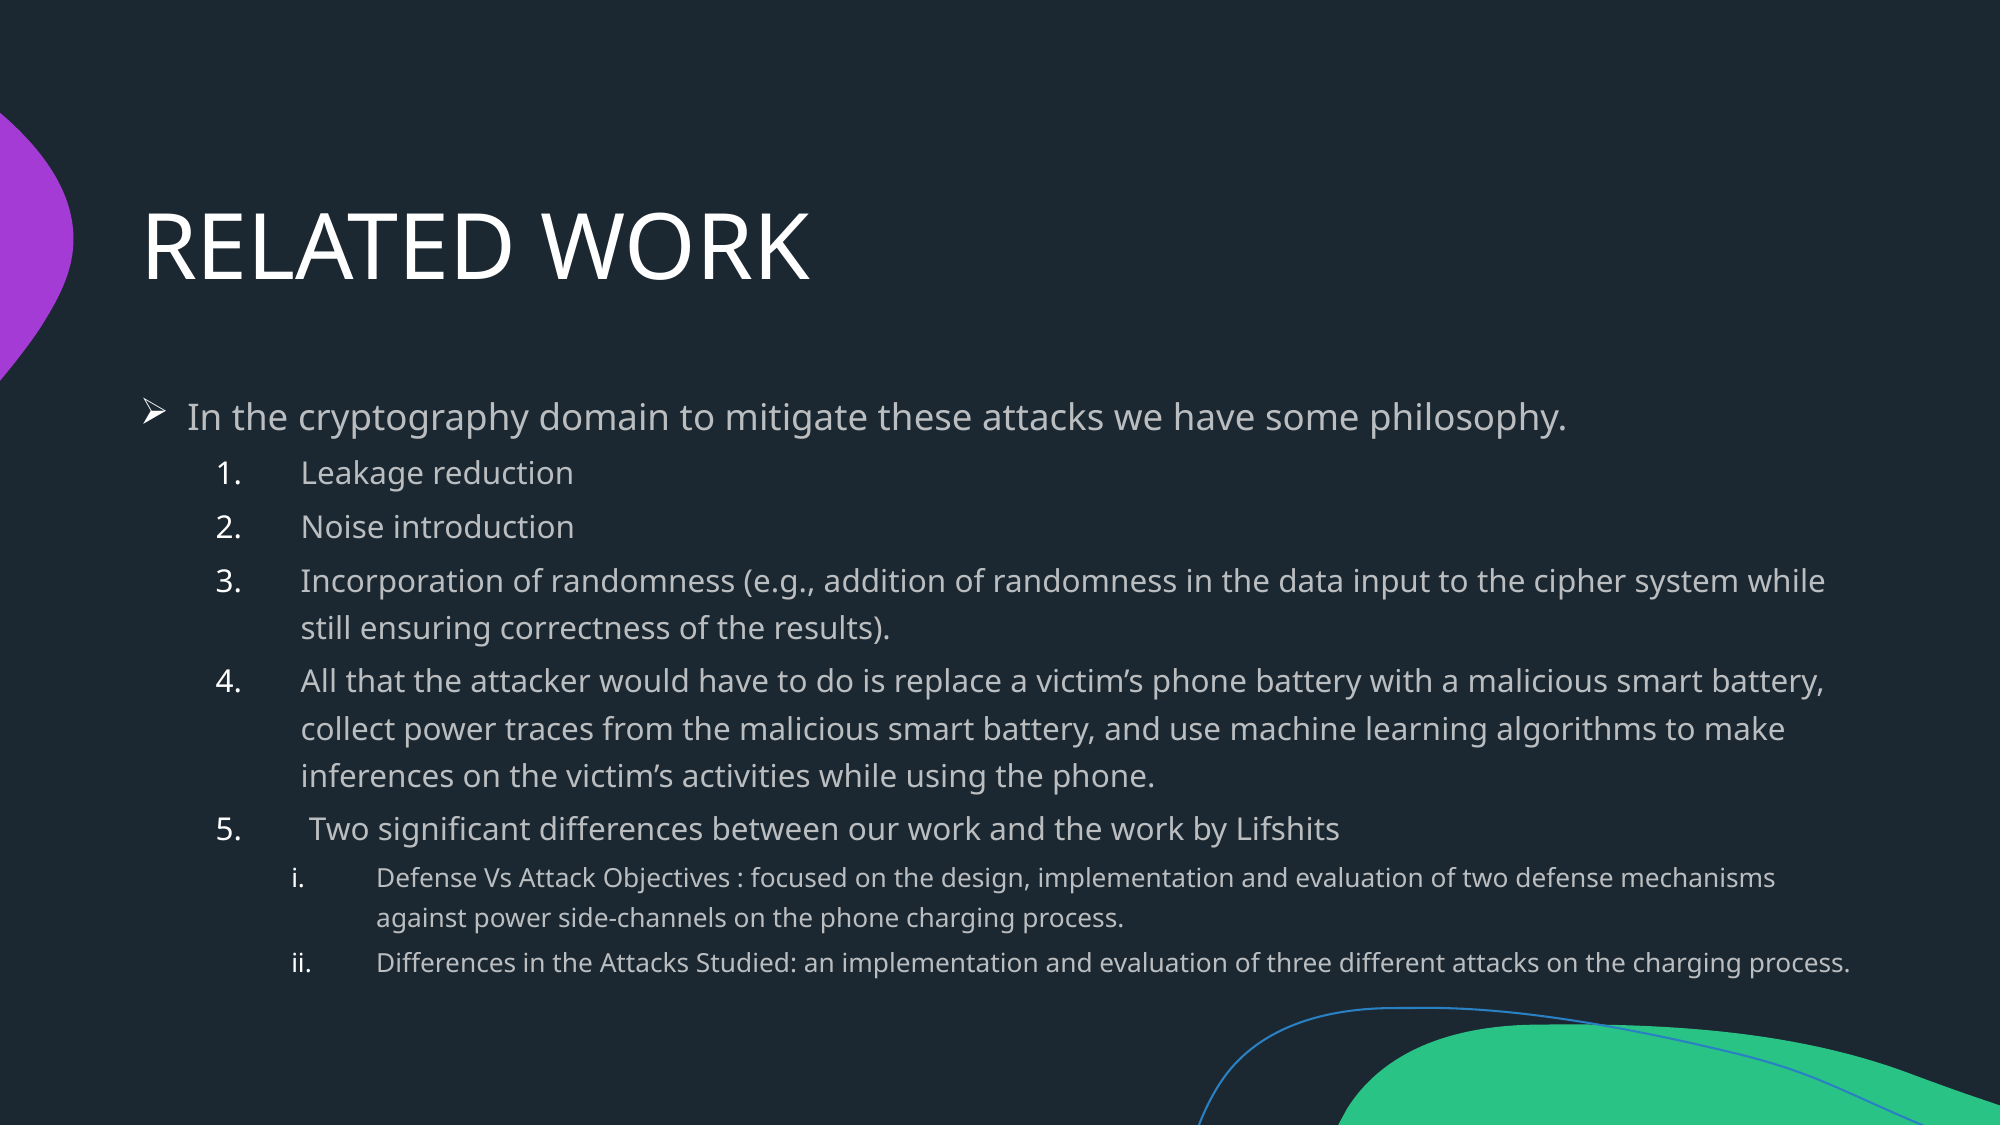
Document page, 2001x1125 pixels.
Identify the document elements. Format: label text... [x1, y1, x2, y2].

list In the cryptography domain to mitigate these attacks we have some philosophy. Leakage reduction Noise introduction Incorporation of randomness (e.g., addition of randomness in the data input to the cipher system while still ensuring correctness of the results). All that the attacker would have to do is replace a victim’s phone battery with a malicious smart battery, collect power traces from the malicious smart battery, and use machine learning algorithms to make inferences on the victim’s activities while using the phone. Two significant differences between our work and the work by Lifshits Defense Vs Attack Objectives : focused on the design, implementation and evaluation of two defense mechanisms against power side-channels on the phone charging process. Differences in the Attacks Studied: an implementation and evaluation of three different attacks on the charging process. [125, 375, 1875, 1002]
title RELATED WORK [125, 125, 1875, 375]
